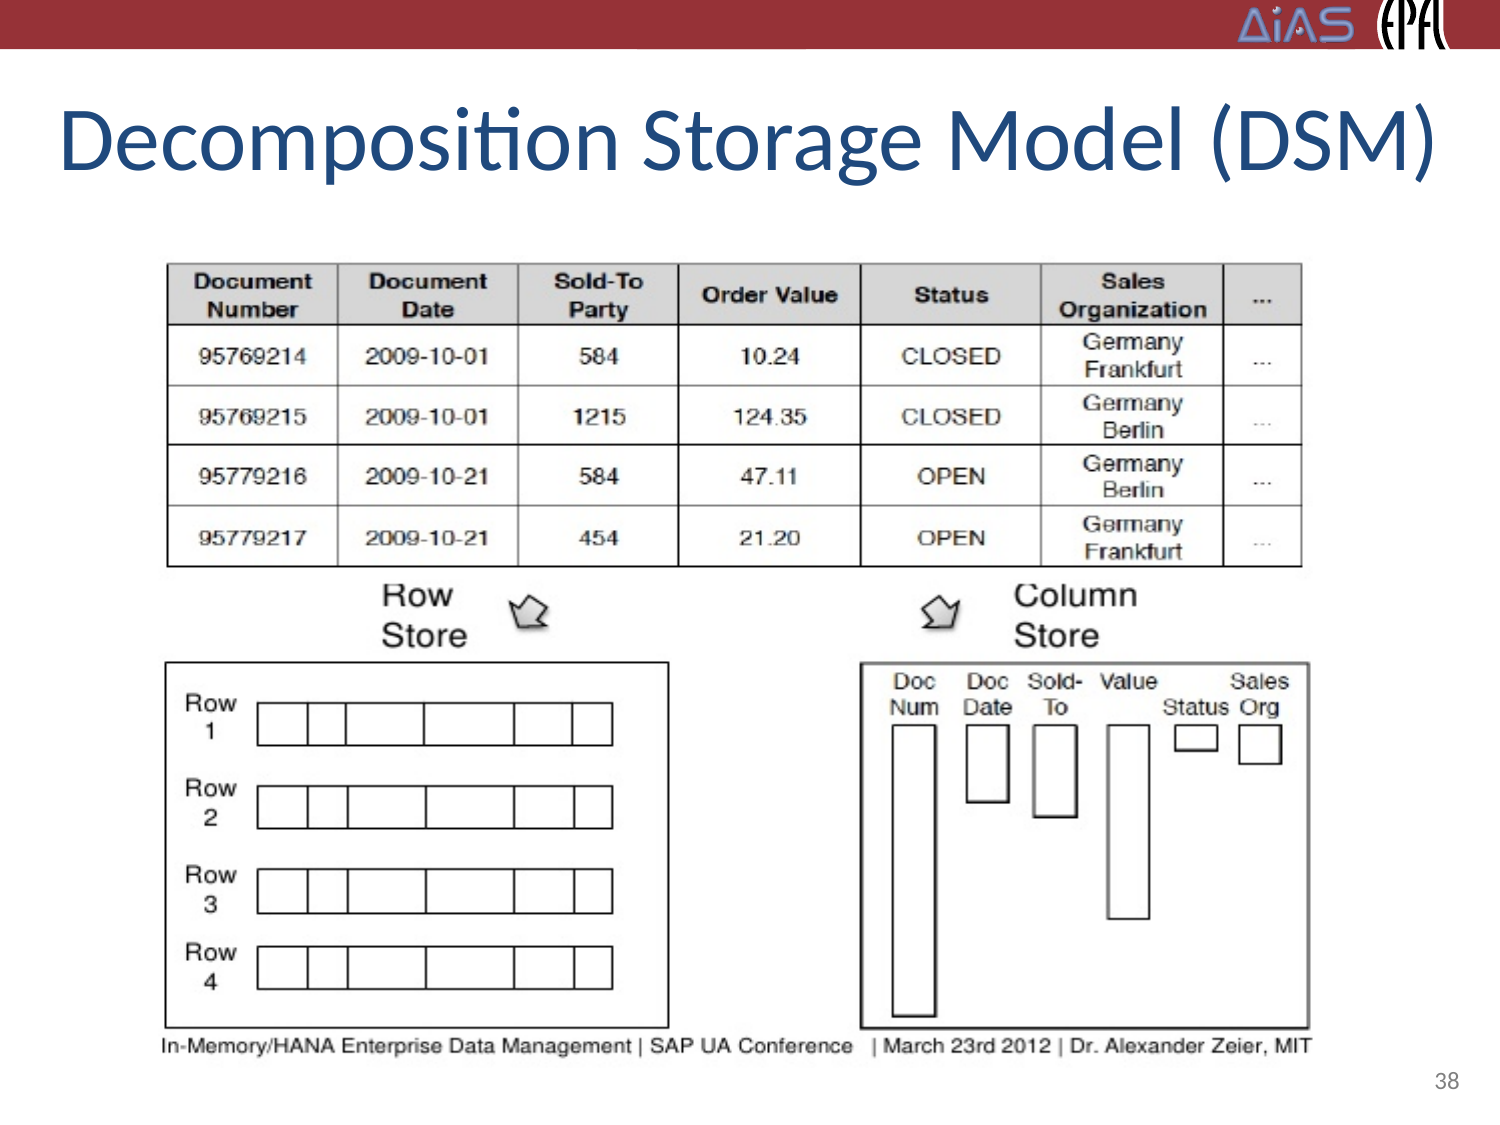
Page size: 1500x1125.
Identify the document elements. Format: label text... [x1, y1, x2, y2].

picture [1234, 3, 1357, 51]
slide_number 38 [1074, 1024, 1476, 1103]
title Decomposition Storage Model (DSM) [0, 66, 1500, 197]
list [147, 243, 1341, 1079]
